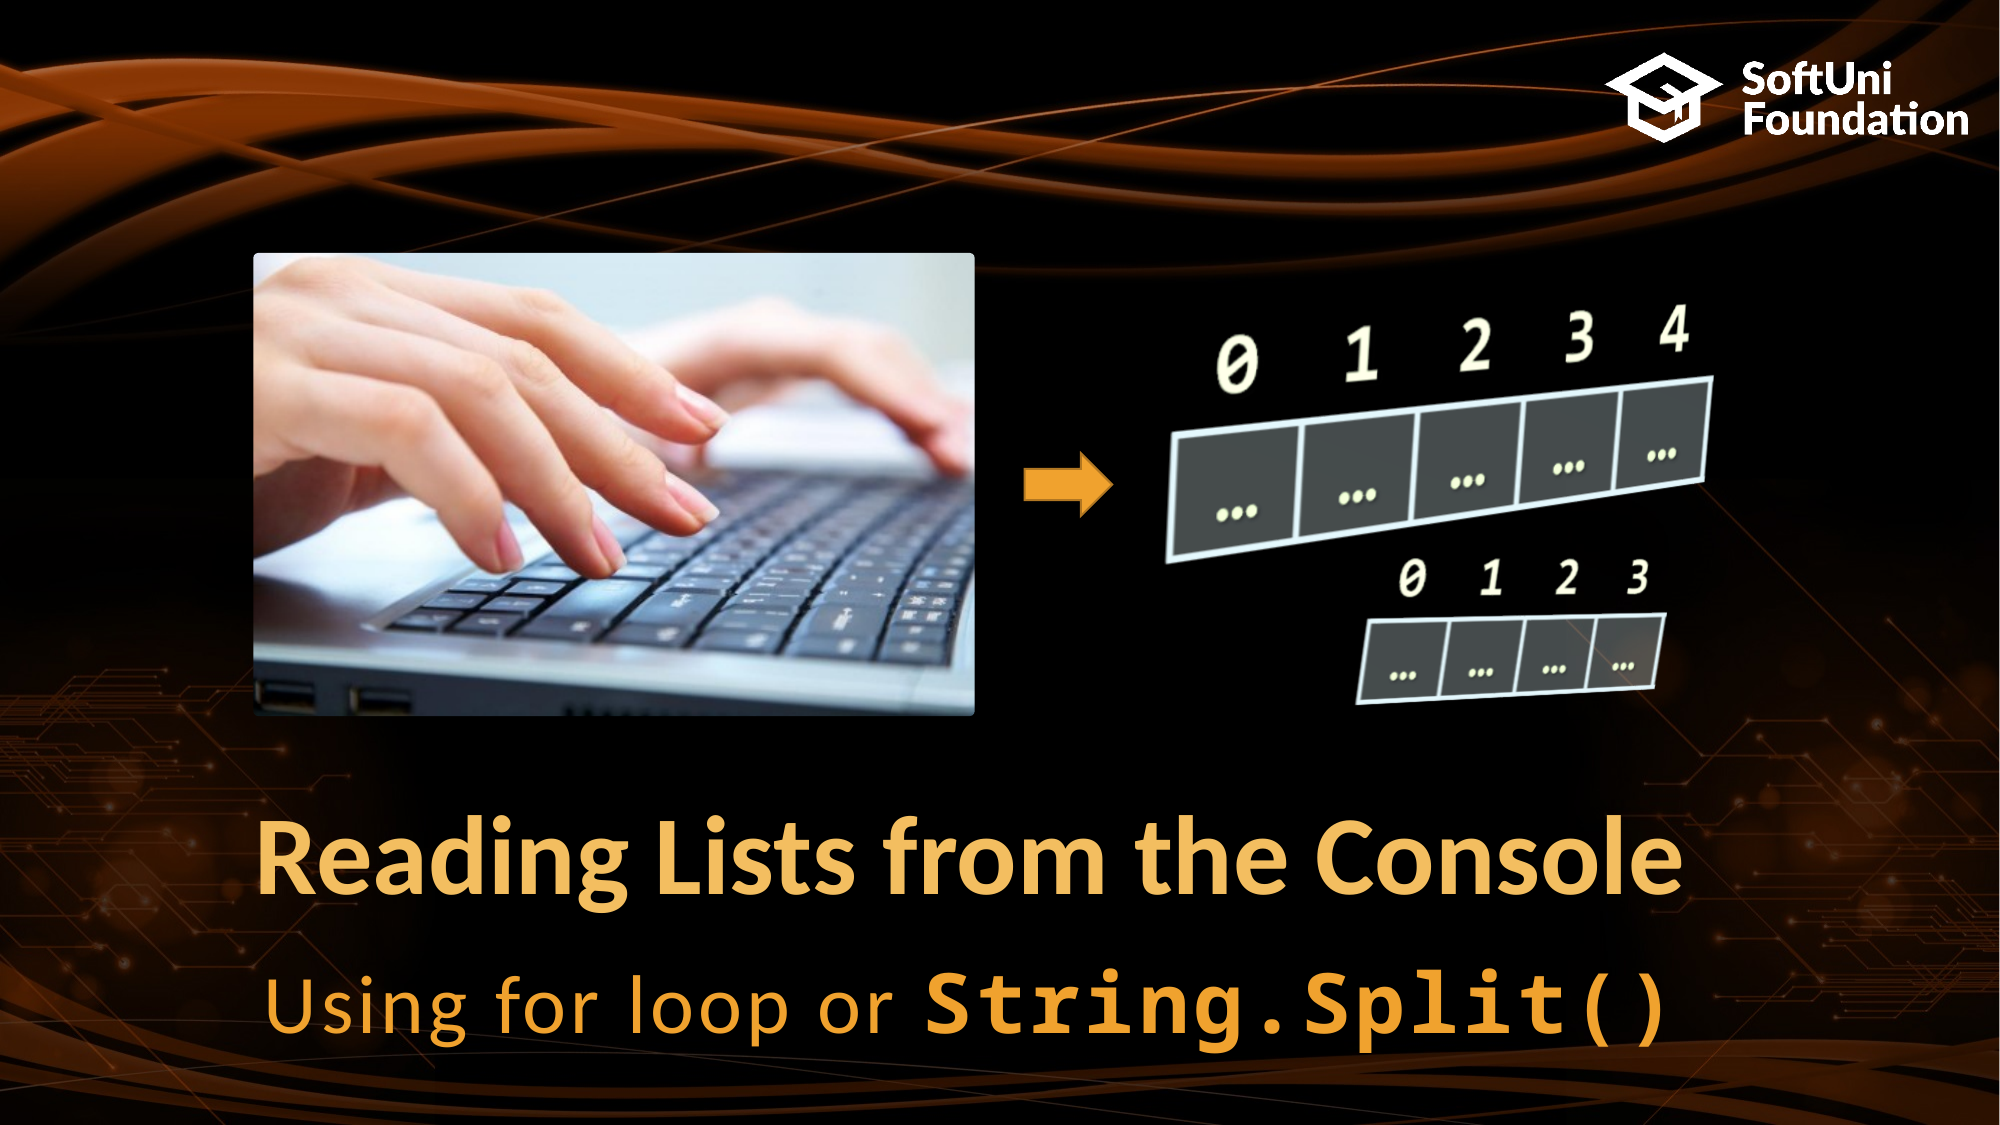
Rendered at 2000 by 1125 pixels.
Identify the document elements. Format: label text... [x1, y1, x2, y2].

list Using for loop or String.Split() [153, 939, 1788, 1057]
picture [0, 0, 2000, 1125]
title Reading Lists from the Console [153, 790, 1788, 926]
text_box [1023, 450, 1114, 519]
